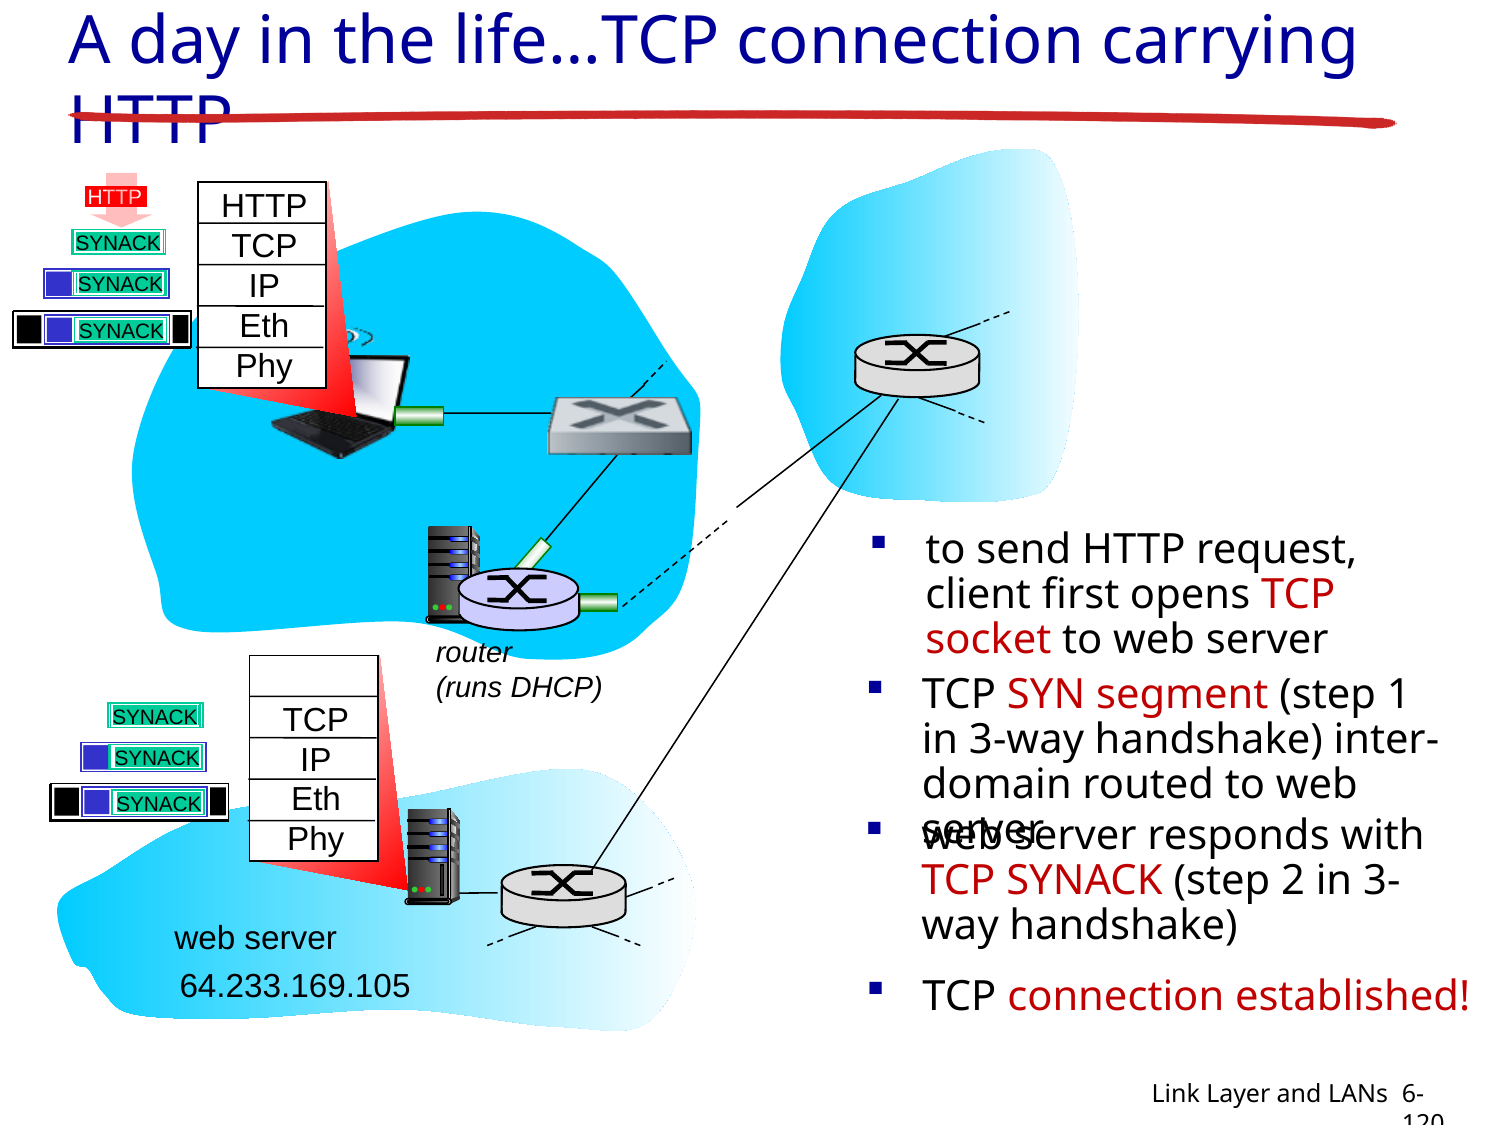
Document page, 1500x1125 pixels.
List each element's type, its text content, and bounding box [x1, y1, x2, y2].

footer Link Layer and LANs [1045, 1069, 1404, 1110]
picture [61, 104, 1413, 134]
text_box [780, 155, 1079, 503]
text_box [501, 864, 626, 928]
text_box TCP connection established! [851, 966, 1500, 1055]
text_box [247, 650, 408, 891]
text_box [13, 221, 192, 351]
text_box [195, 177, 357, 418]
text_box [126, 208, 711, 713]
text_box web server responds with TCP SYNACK (step 2 in 3-way handshake) [850, 806, 1472, 969]
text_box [404, 808, 461, 905]
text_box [49, 695, 228, 783]
title A day in the life…TCP connection carrying HTTP [53, 0, 1480, 155]
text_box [72, 172, 158, 219]
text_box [943, 311, 1010, 337]
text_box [50, 782, 229, 824]
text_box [591, 926, 641, 946]
slide_number 6-120 [1387, 1069, 1478, 1115]
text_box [918, 399, 985, 423]
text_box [625, 878, 675, 898]
text_box TCP SYN segment (step 1 in 3-way handshake) inter-domain routed to web server [850, 665, 1471, 806]
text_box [622, 394, 882, 607]
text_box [854, 334, 980, 398]
text_box 64.233.169.105 [164, 957, 426, 1012]
text_box [57, 769, 696, 1031]
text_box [486, 926, 536, 946]
text_box web server [159, 909, 353, 964]
text_box to send HTTP request, client first opens TCP socket to web server [854, 519, 1419, 665]
